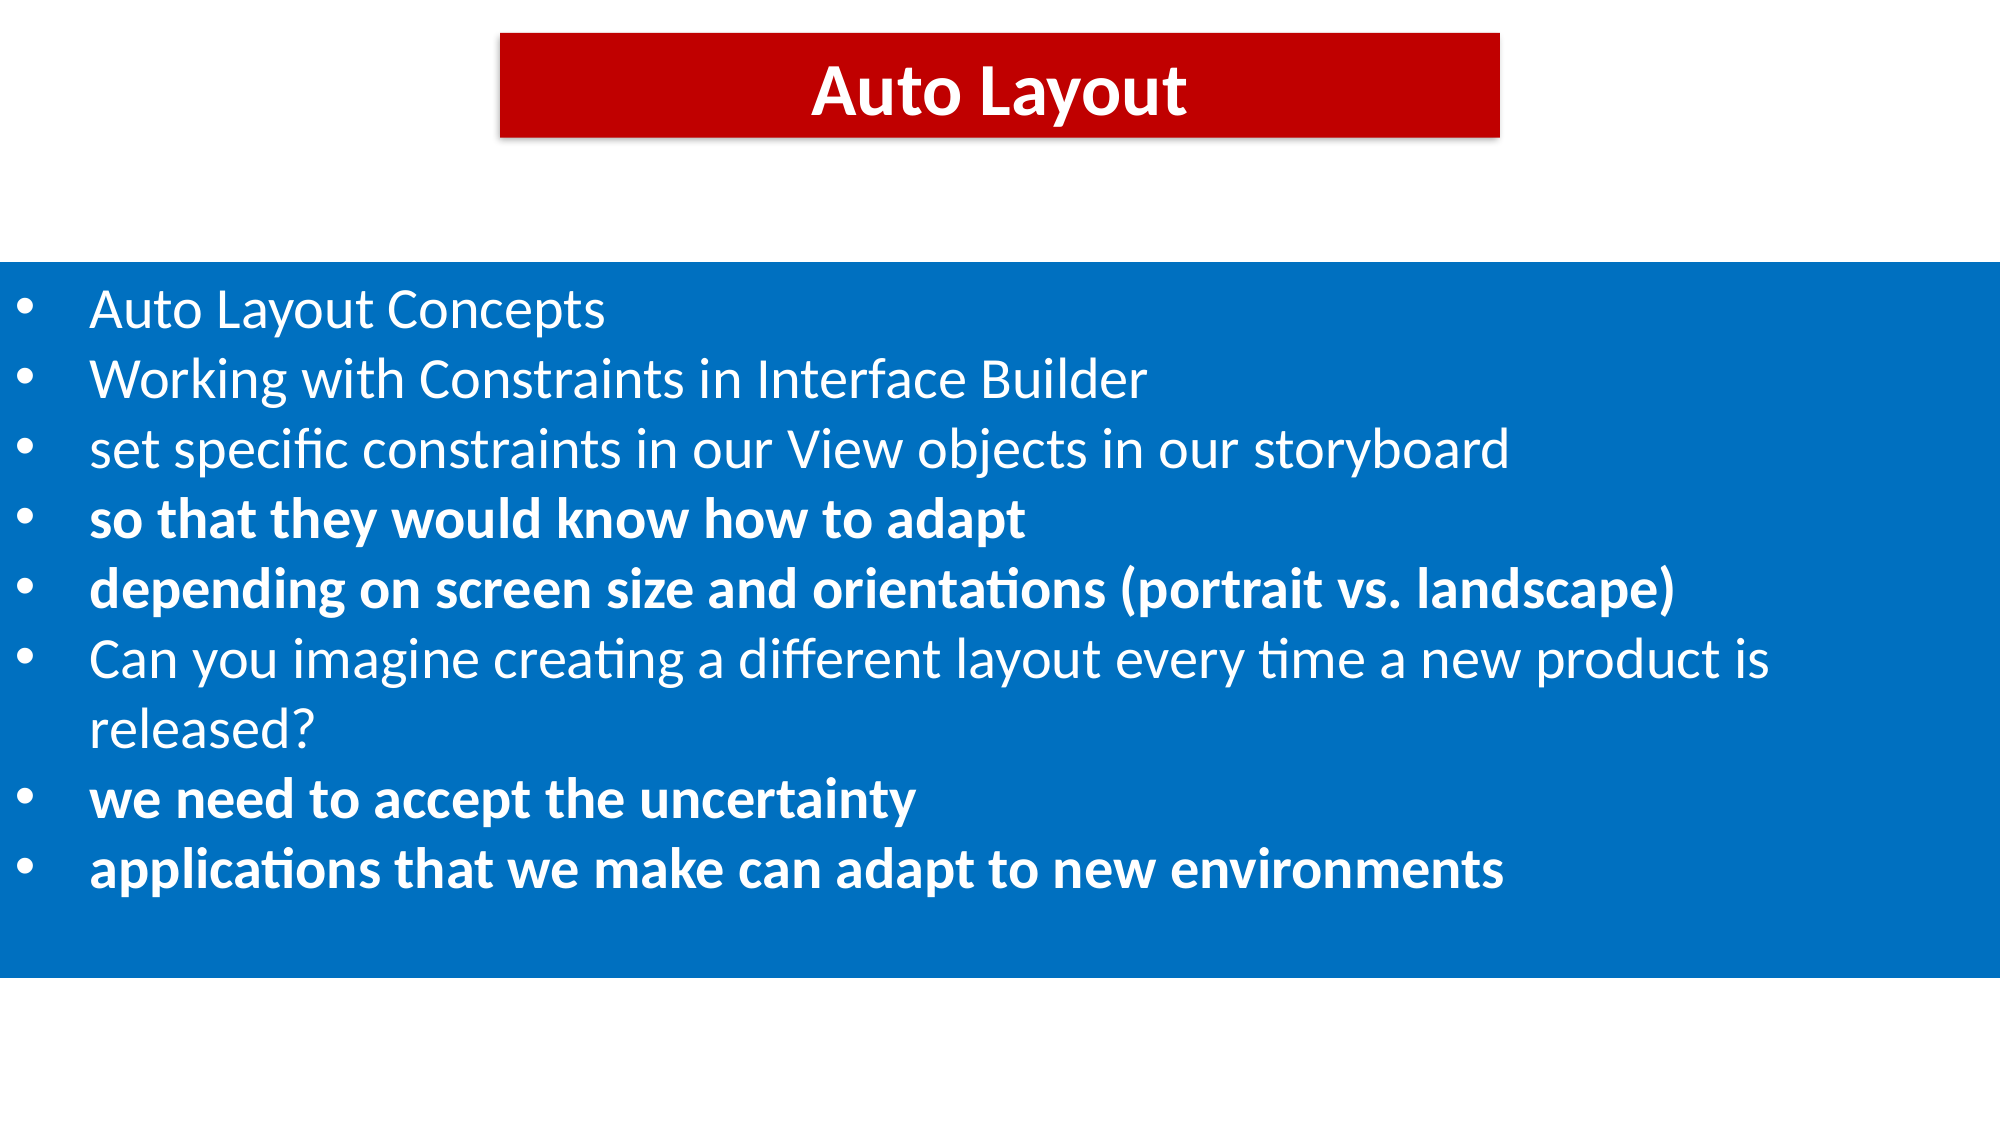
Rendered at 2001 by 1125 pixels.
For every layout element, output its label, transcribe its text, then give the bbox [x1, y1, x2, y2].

text_box Auto Layout Concepts Working with Constraints in Interface Builder set specific constraints in our View objects in our storyboard so that they would know how to adapt depending on screen size and orientations (portrait vs. landscape) Can you imagine creating a different layout every time a new product is released? we need to accept the uncertainty applications that we make can adapt to new environments [0, 262, 2000, 978]
text_box Auto Layout [499, 32, 1500, 138]
